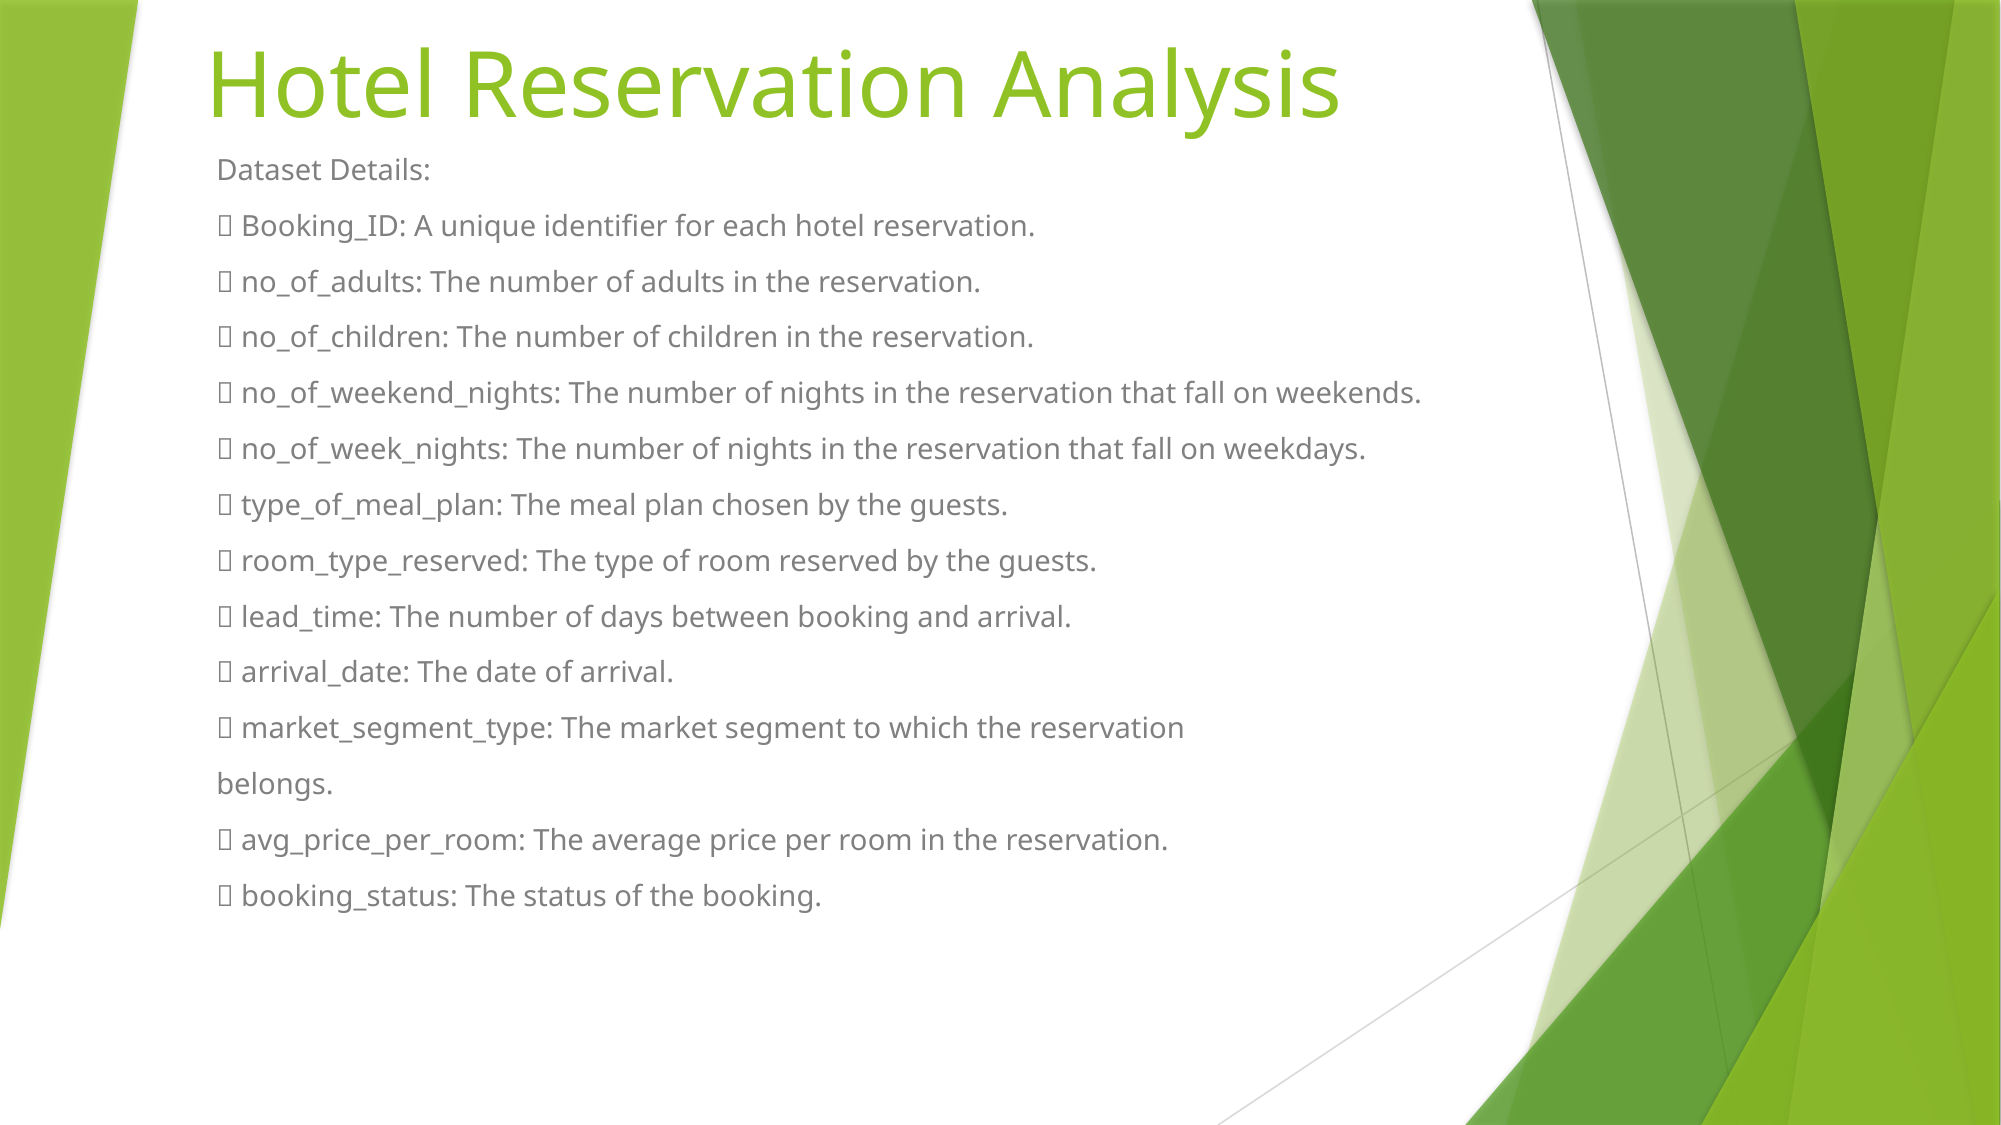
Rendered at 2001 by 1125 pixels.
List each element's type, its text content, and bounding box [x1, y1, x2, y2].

subtitle Dataset Details:  Booking_ID: A unique identifier for each hotel reservation.  no_of_adults: The number of adults in the reservation.  no_of_children: The number of children in the reservation.  no_of_weekend_nights: The number of nights in the reservation that fall on weekends.  no_of_week_nights: The number of nights in the reservation that fall on weekdays.  type_of_meal_plan: The meal plan chosen by the guests.  room_type_reserved: The type of room reserved by the guests.  lead_time: The number of days between booking and arrival.  arrival_date: The date of arrival.  market_segment_type: The market segment to which the reservation belongs.  avg_price_per_room: The average price per room in the reservation.  booking_status: The status of the booking. [201, 143, 1476, 1064]
title Hotel Reservation Analysis [190, 27, 1465, 144]
